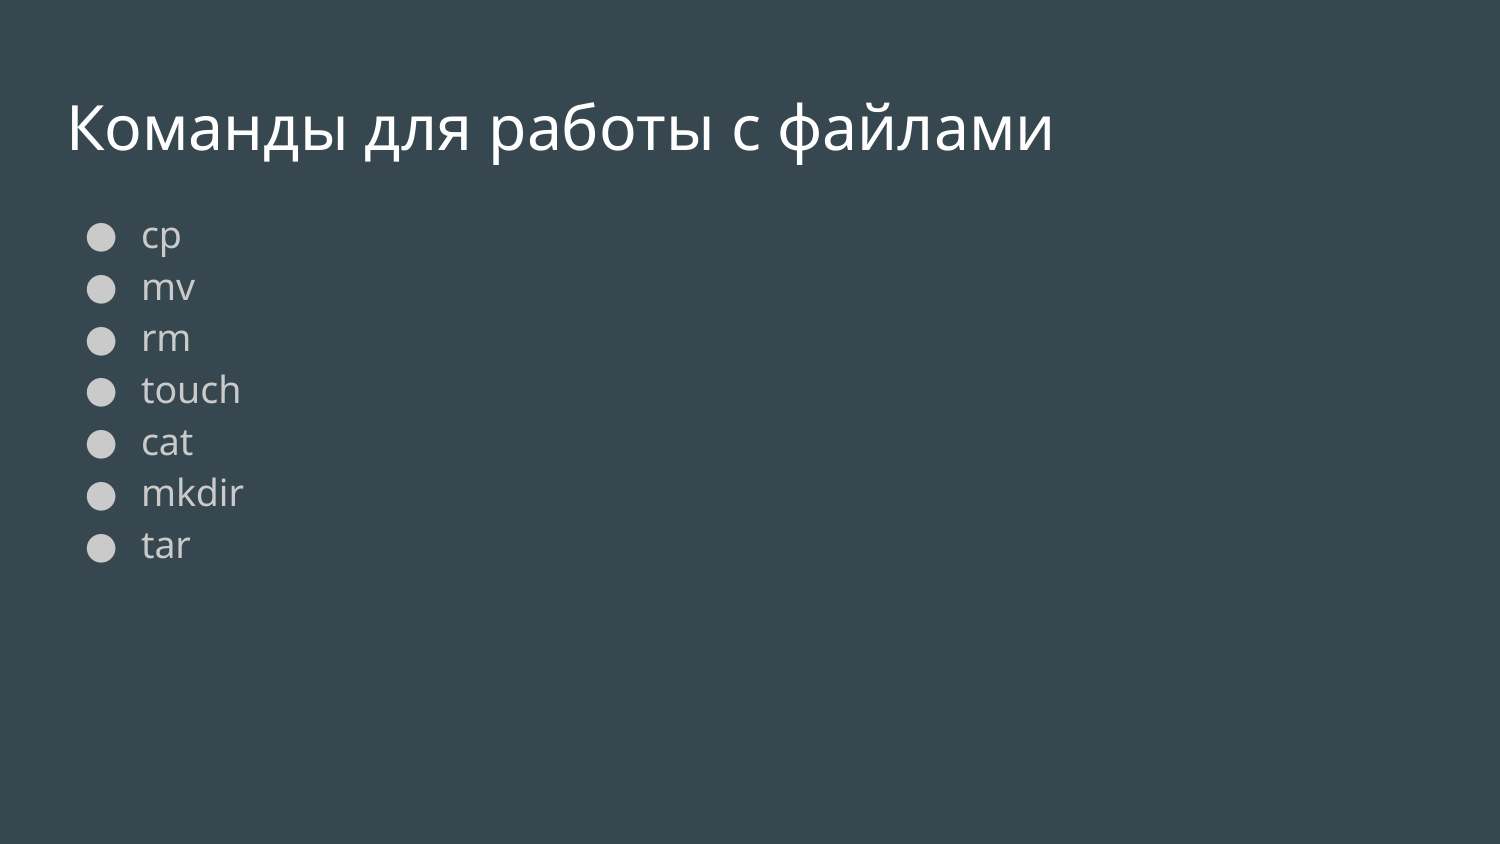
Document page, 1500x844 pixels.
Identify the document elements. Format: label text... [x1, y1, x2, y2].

list cp mv rm touch cat mkdir tar [51, 189, 1449, 750]
title Команды для работы с файлами [51, 72, 1449, 167]
